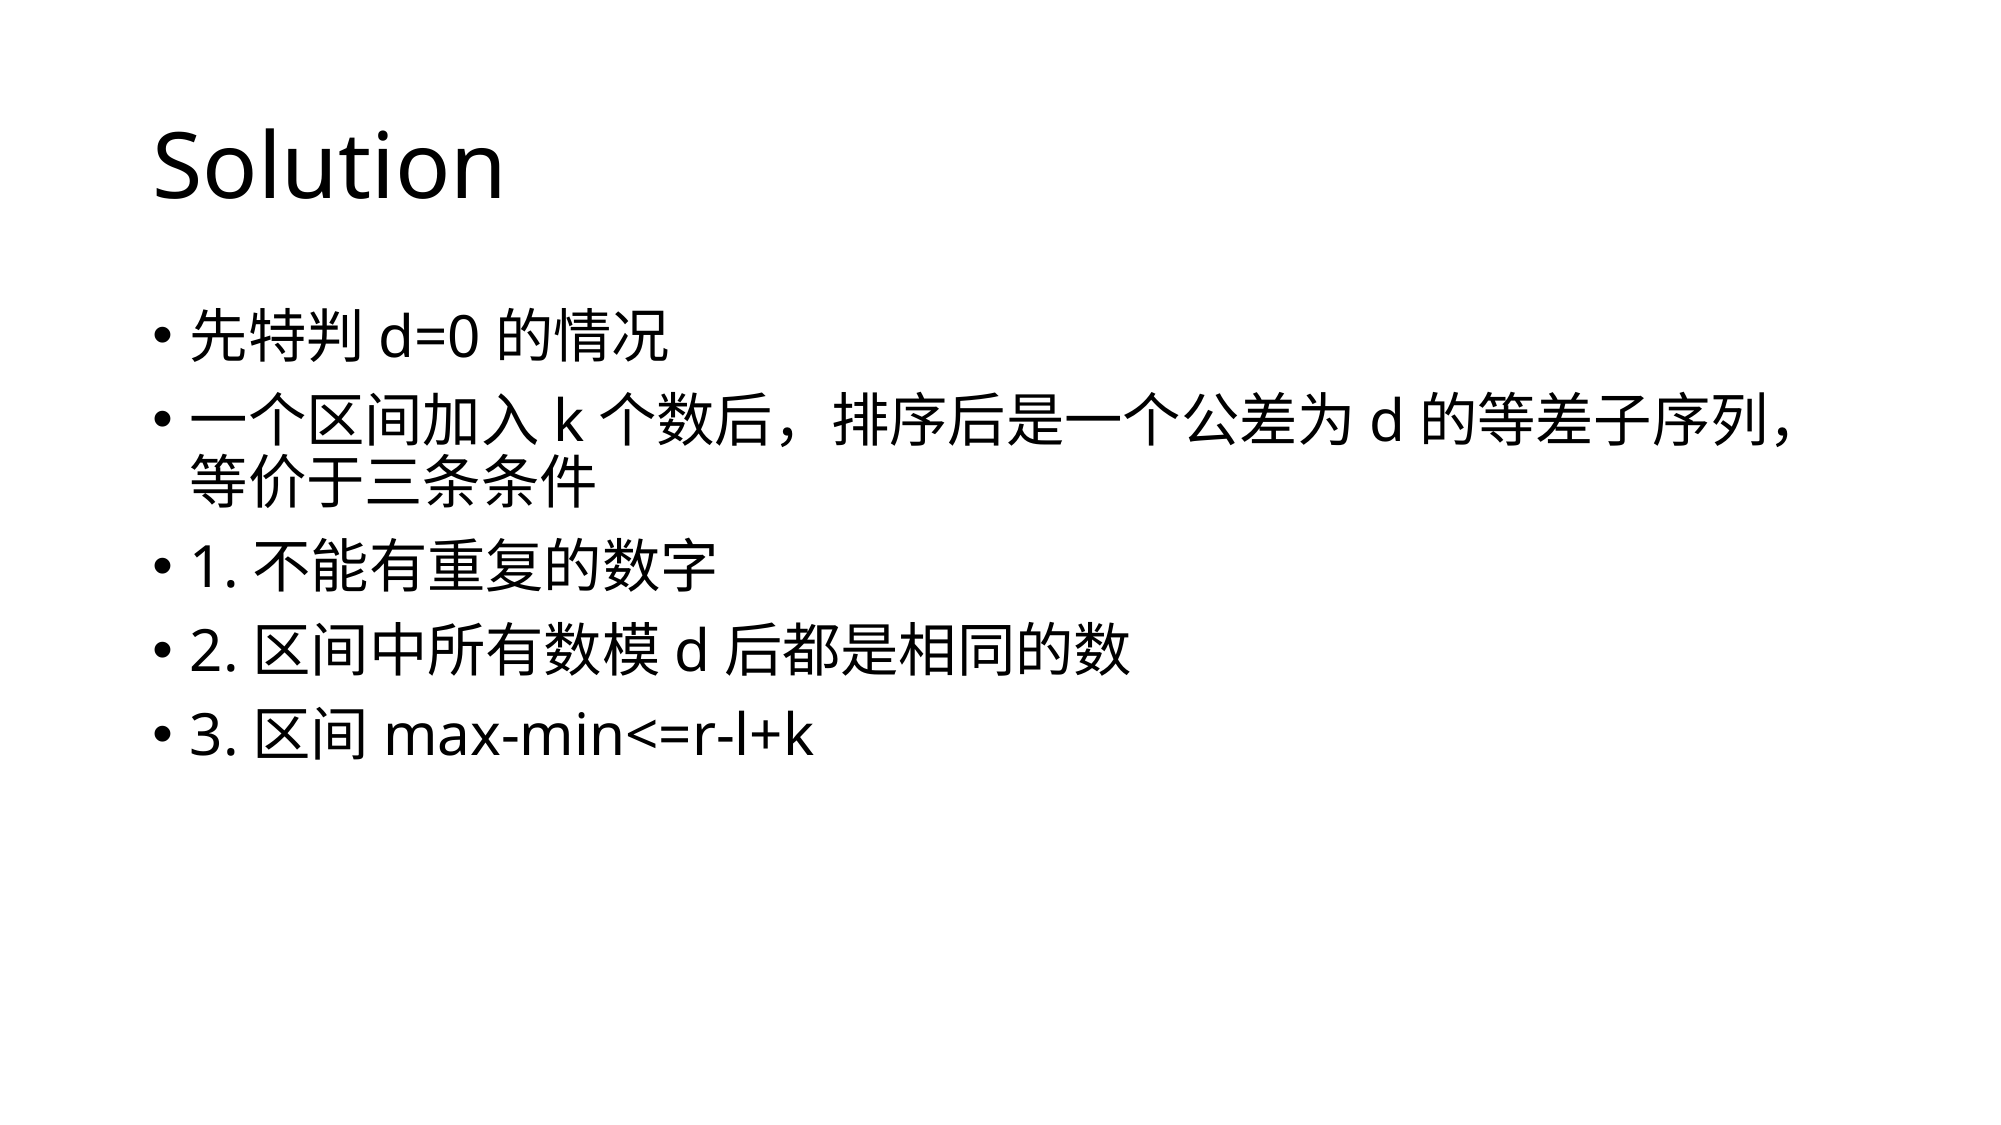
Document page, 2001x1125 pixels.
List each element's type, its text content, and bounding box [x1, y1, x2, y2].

title Solution [137, 59, 1863, 278]
list 先特判d=0的情况 一个区间加入k个数后，排序后是一个公差为d的等差子序列，等价于三条条件 1.不能有重复的数字 2.区间中所有数模d后都是相同的数 3.区间max-min<=r-l+k [137, 299, 1863, 1014]
